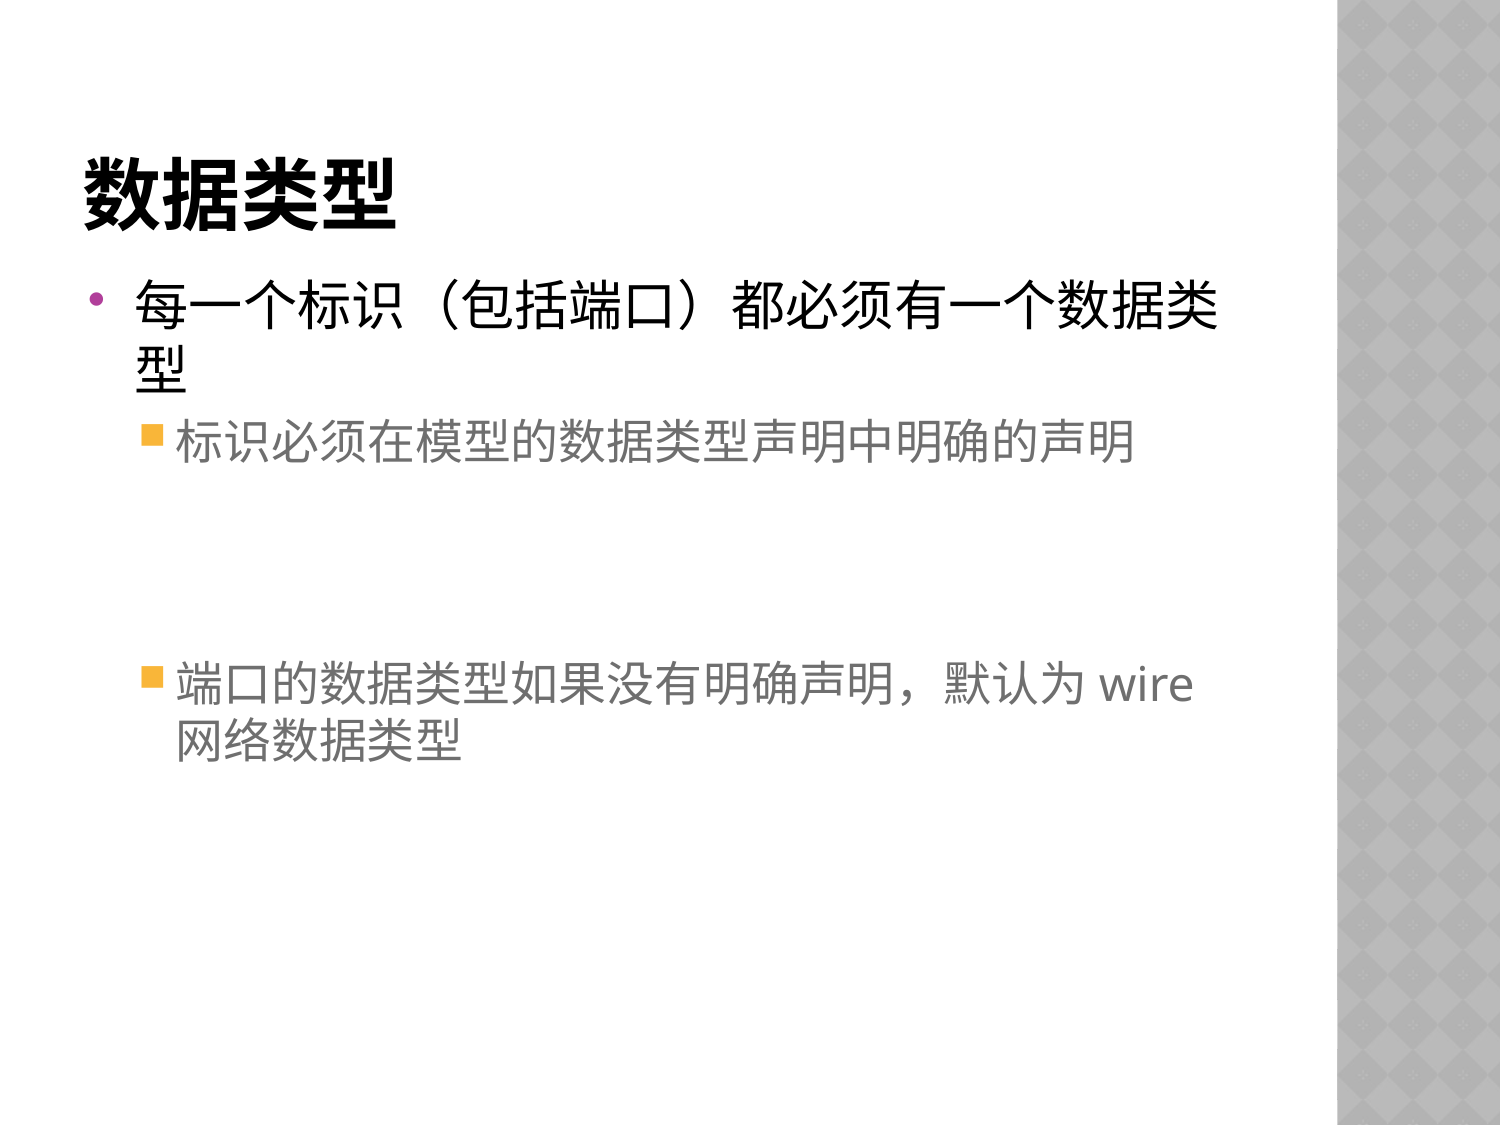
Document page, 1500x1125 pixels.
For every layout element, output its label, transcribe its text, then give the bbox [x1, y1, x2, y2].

list 每一个标识（包括端口）都必须有一个数据类型 标识必须在模型的数据类型声明中明确的声明 端口的数据类型如果没有明确声明，默认为wire网络数据类型 [75, 264, 1263, 1059]
title 数据类型 [75, 52, 1263, 240]
text_box [1337, 0, 1500, 1125]
